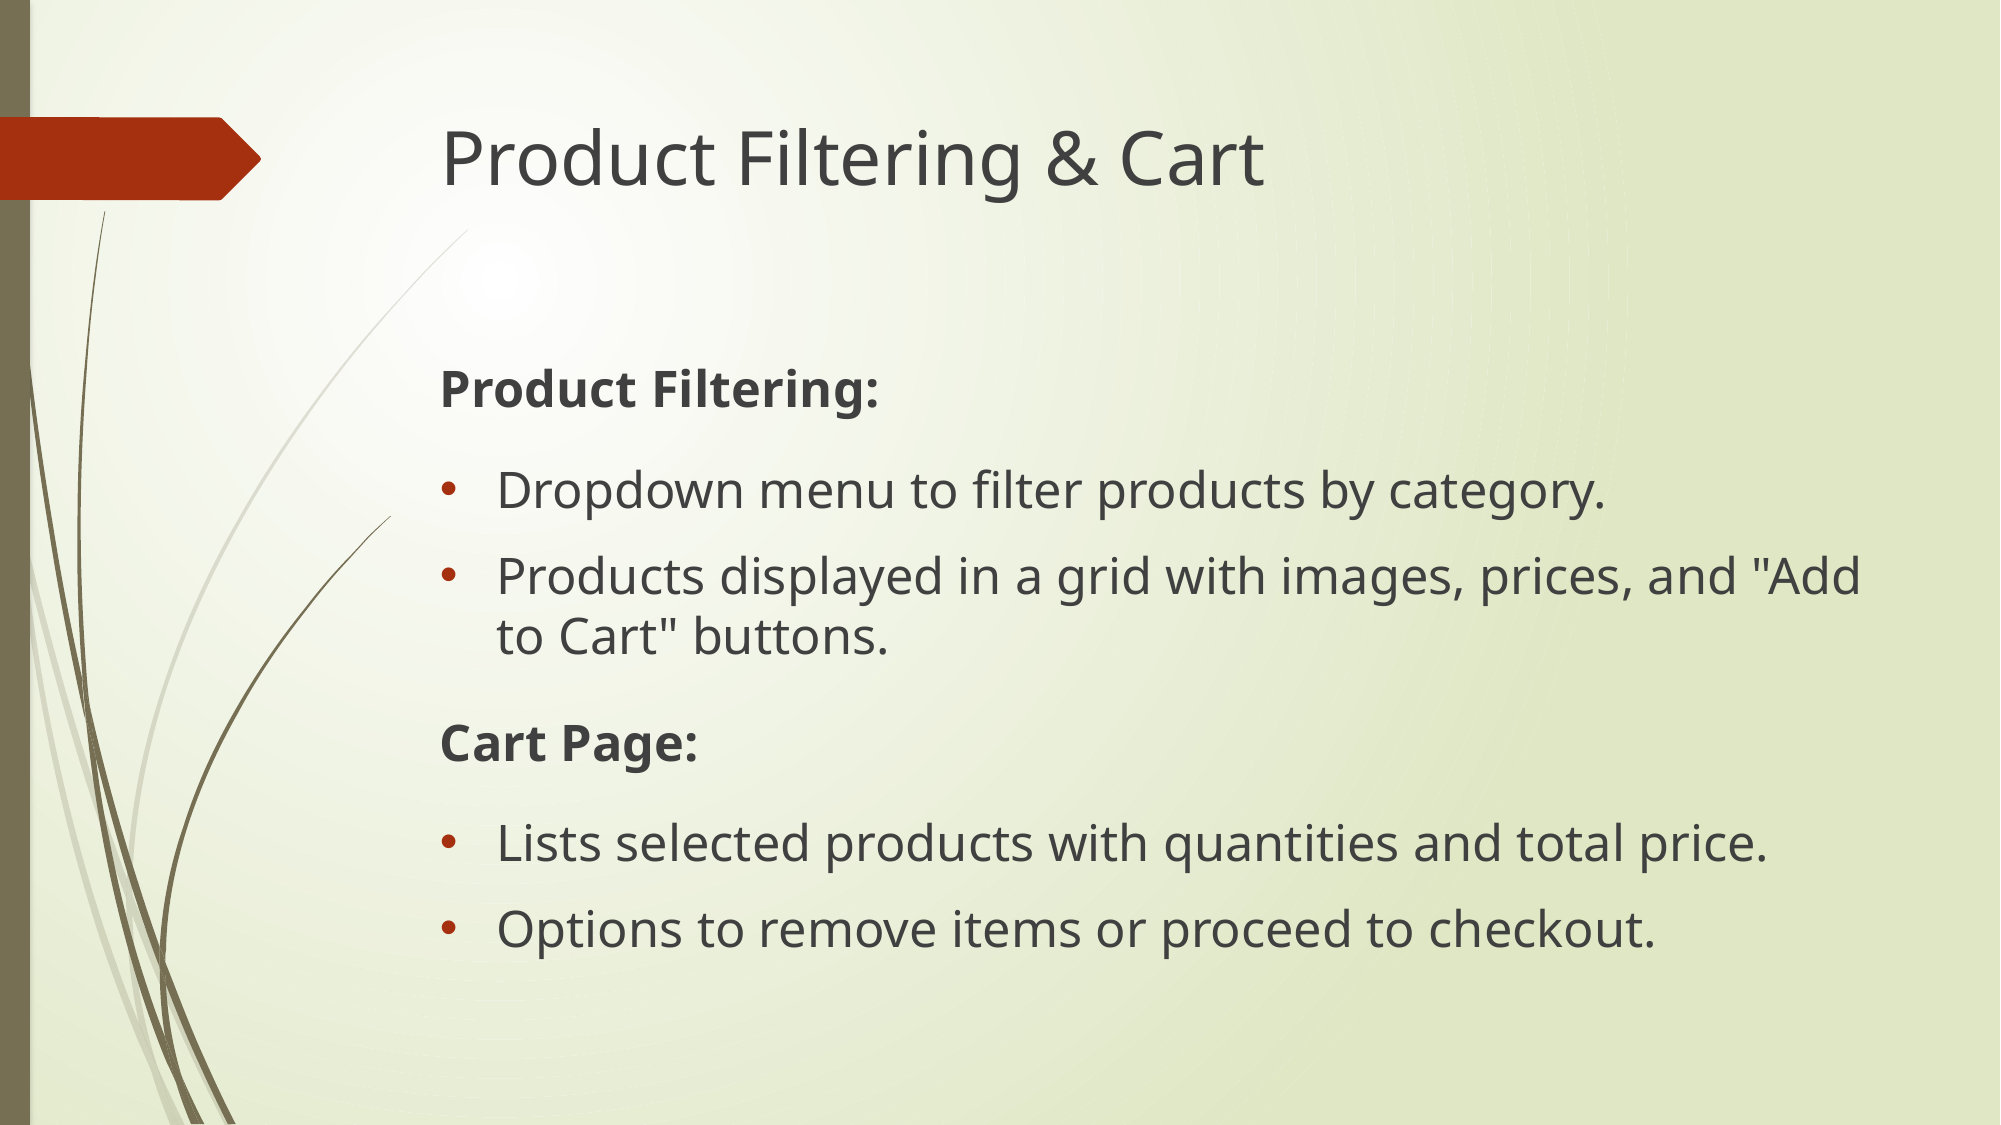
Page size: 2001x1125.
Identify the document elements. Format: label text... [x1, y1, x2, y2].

list Product Filtering: Dropdown menu to filter products by category. Products displayed in a grid with images, prices, and "Add to Cart" buttons. Cart Page: Lists selected products with quantities and total price. Options to remove items or proceed to checkout. [424, 350, 1888, 970]
title Product Filtering & Cart [425, 102, 1888, 313]
